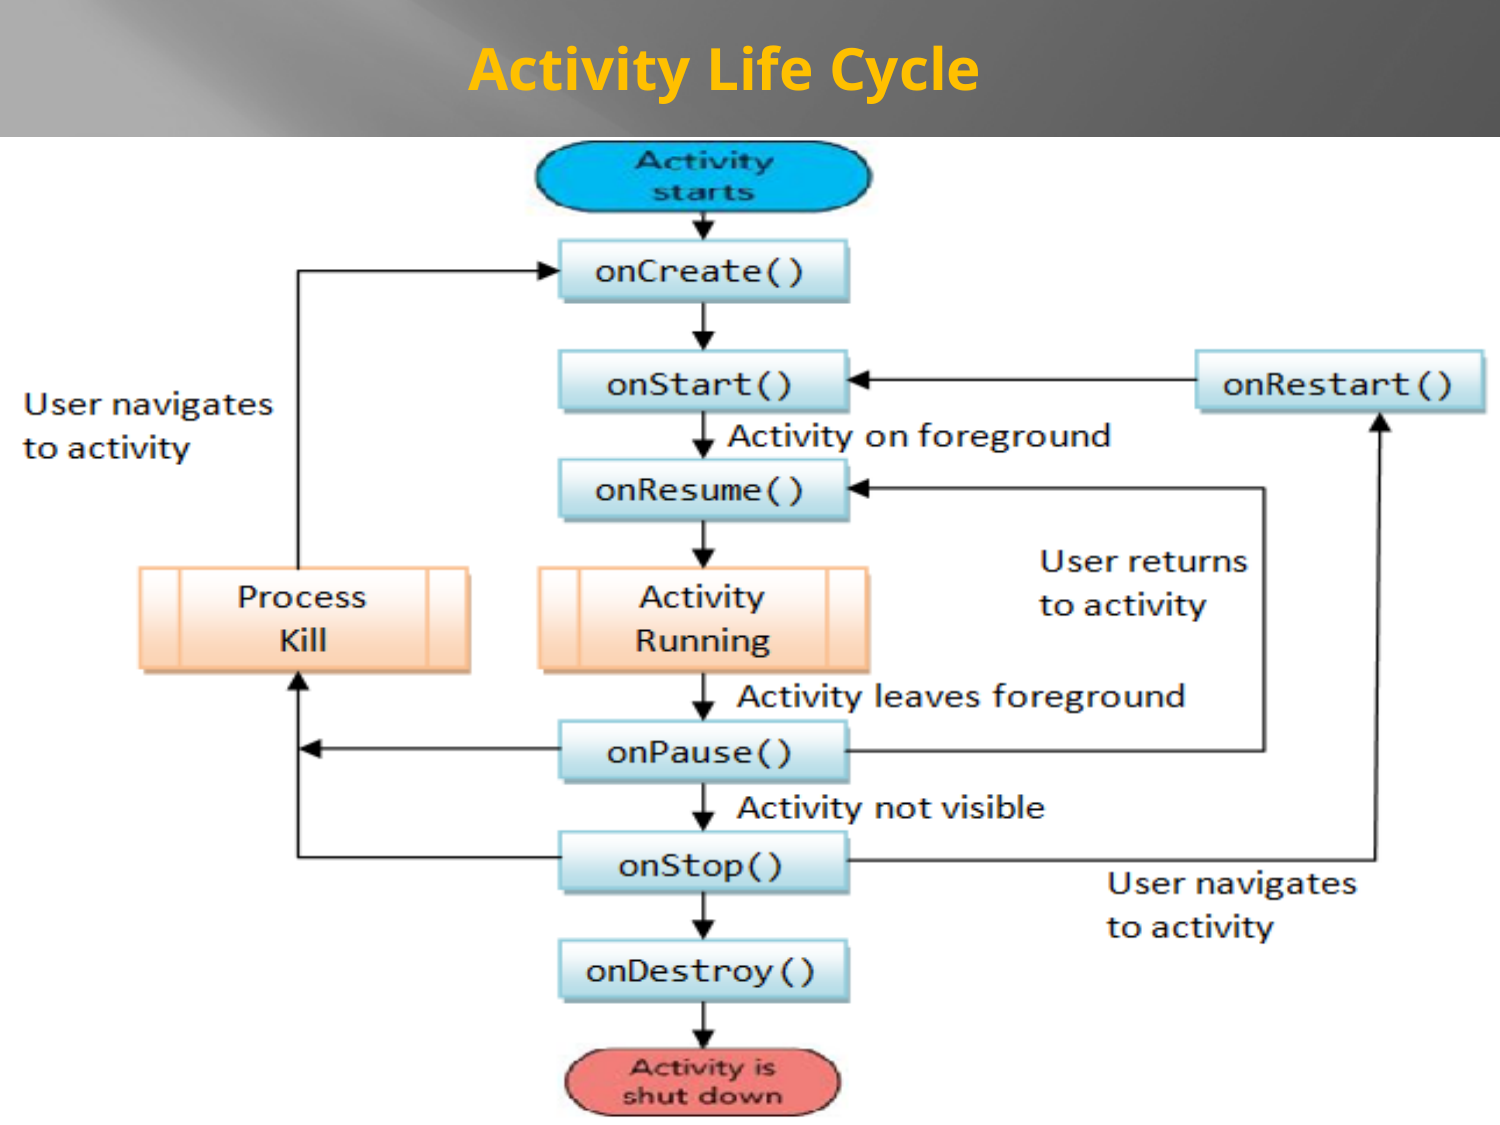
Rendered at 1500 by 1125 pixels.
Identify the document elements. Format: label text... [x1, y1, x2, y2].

text_box Activity Life Cycle [0, 24, 1450, 110]
picture [0, 137, 1500, 1125]
